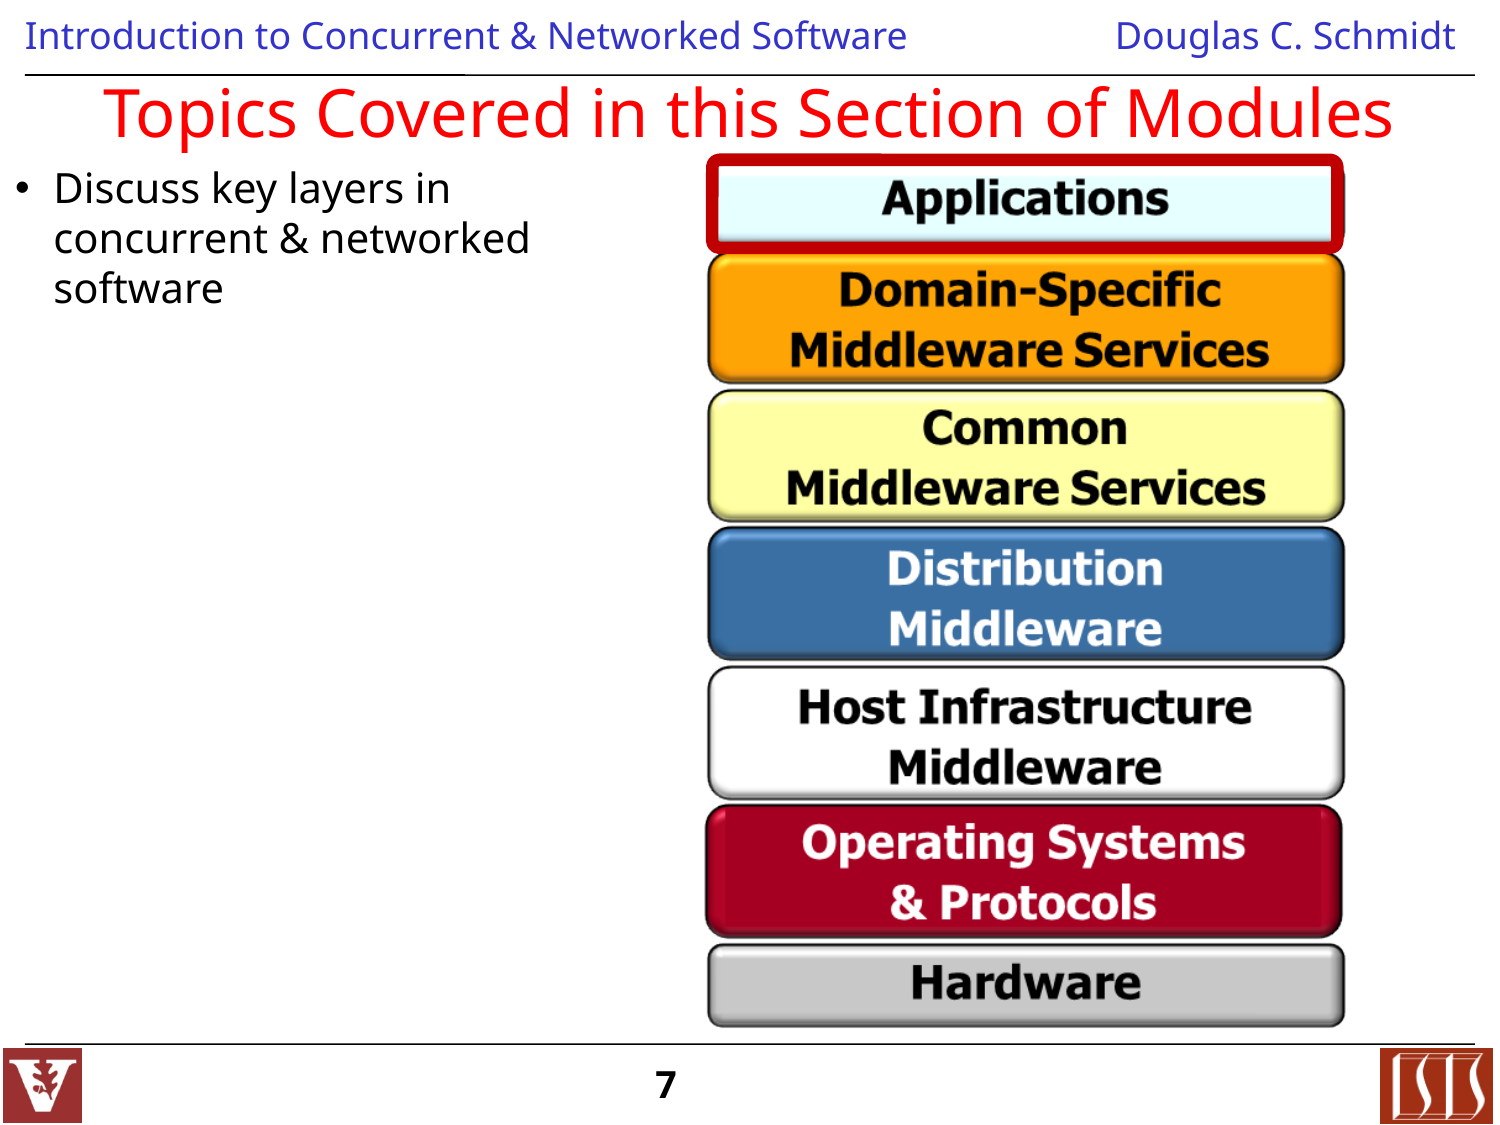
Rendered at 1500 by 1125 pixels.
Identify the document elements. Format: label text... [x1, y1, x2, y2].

list Discuss key layers in concurrent & networked software [0, 154, 658, 1063]
picture [702, 154, 1348, 1038]
title Topics Covered in this Section of Modules [24, 79, 1476, 143]
picture [3, 1063, 82, 1123]
picture [1380, 1048, 1493, 1124]
